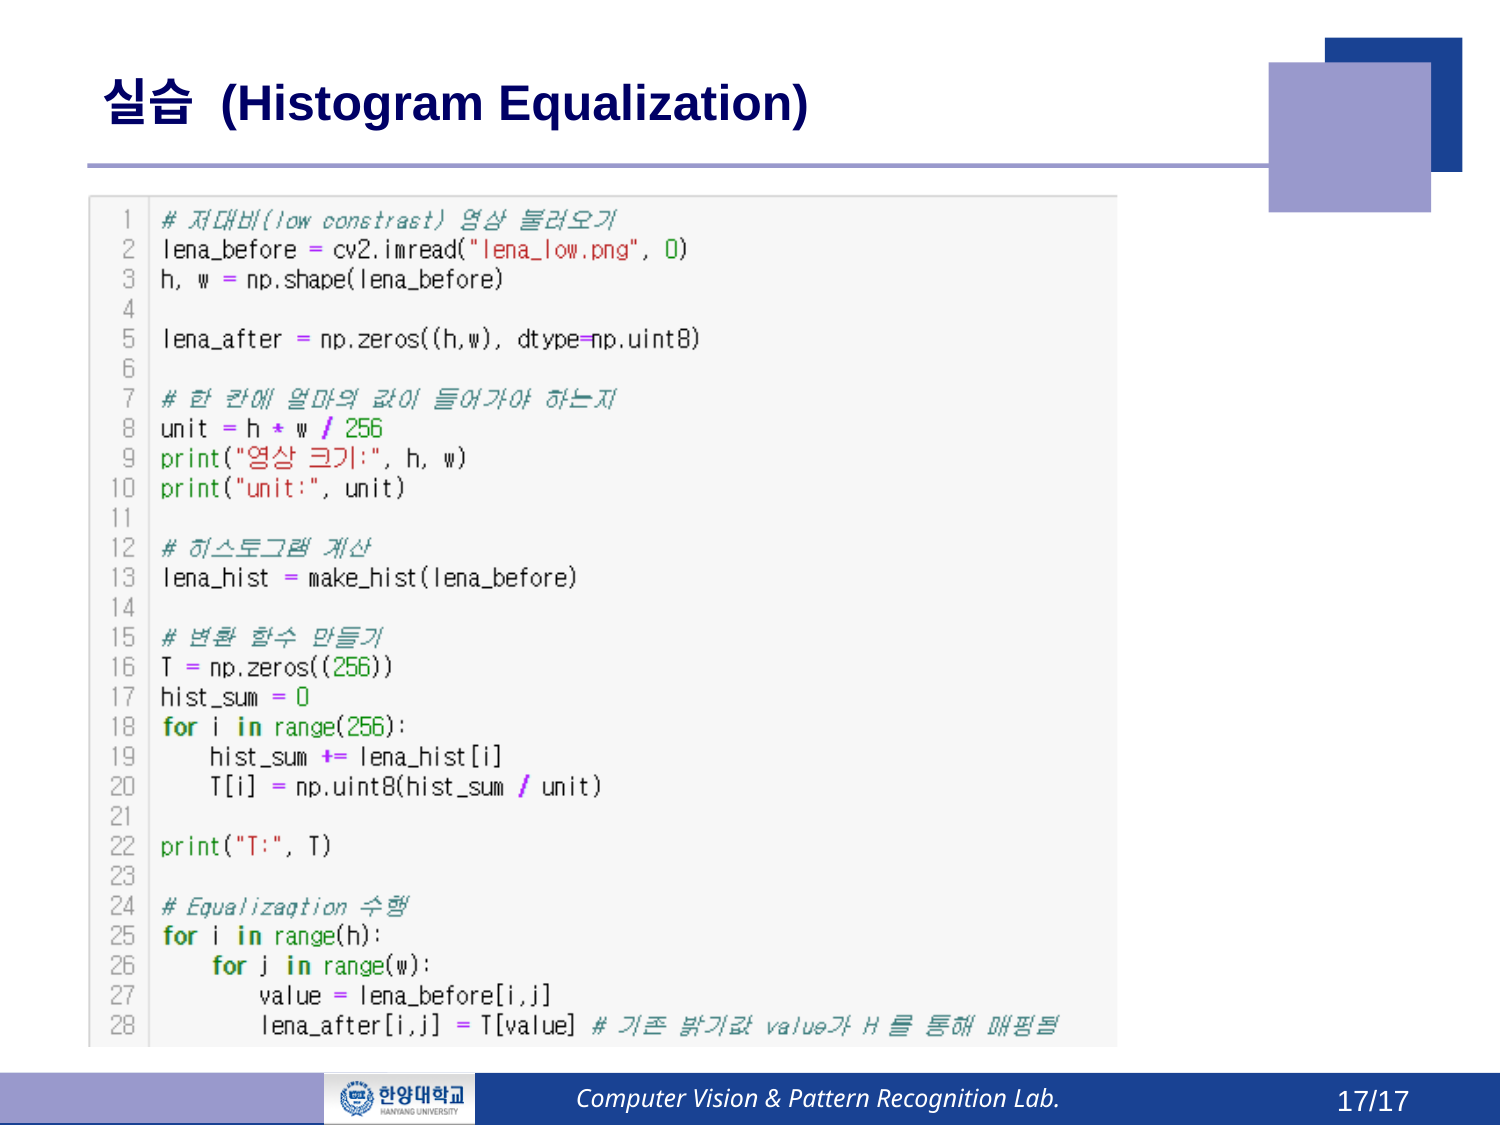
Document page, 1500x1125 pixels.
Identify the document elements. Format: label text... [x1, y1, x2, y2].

picture [324, 1073, 475, 1125]
title 실습 (Histogram Equalization) [87, 37, 1238, 163]
picture [87, 184, 1118, 1047]
slide_number 17/17 [1187, 1074, 1426, 1125]
footer Computer Vision & Pattern Recognition Lab. [474, 1074, 1163, 1125]
